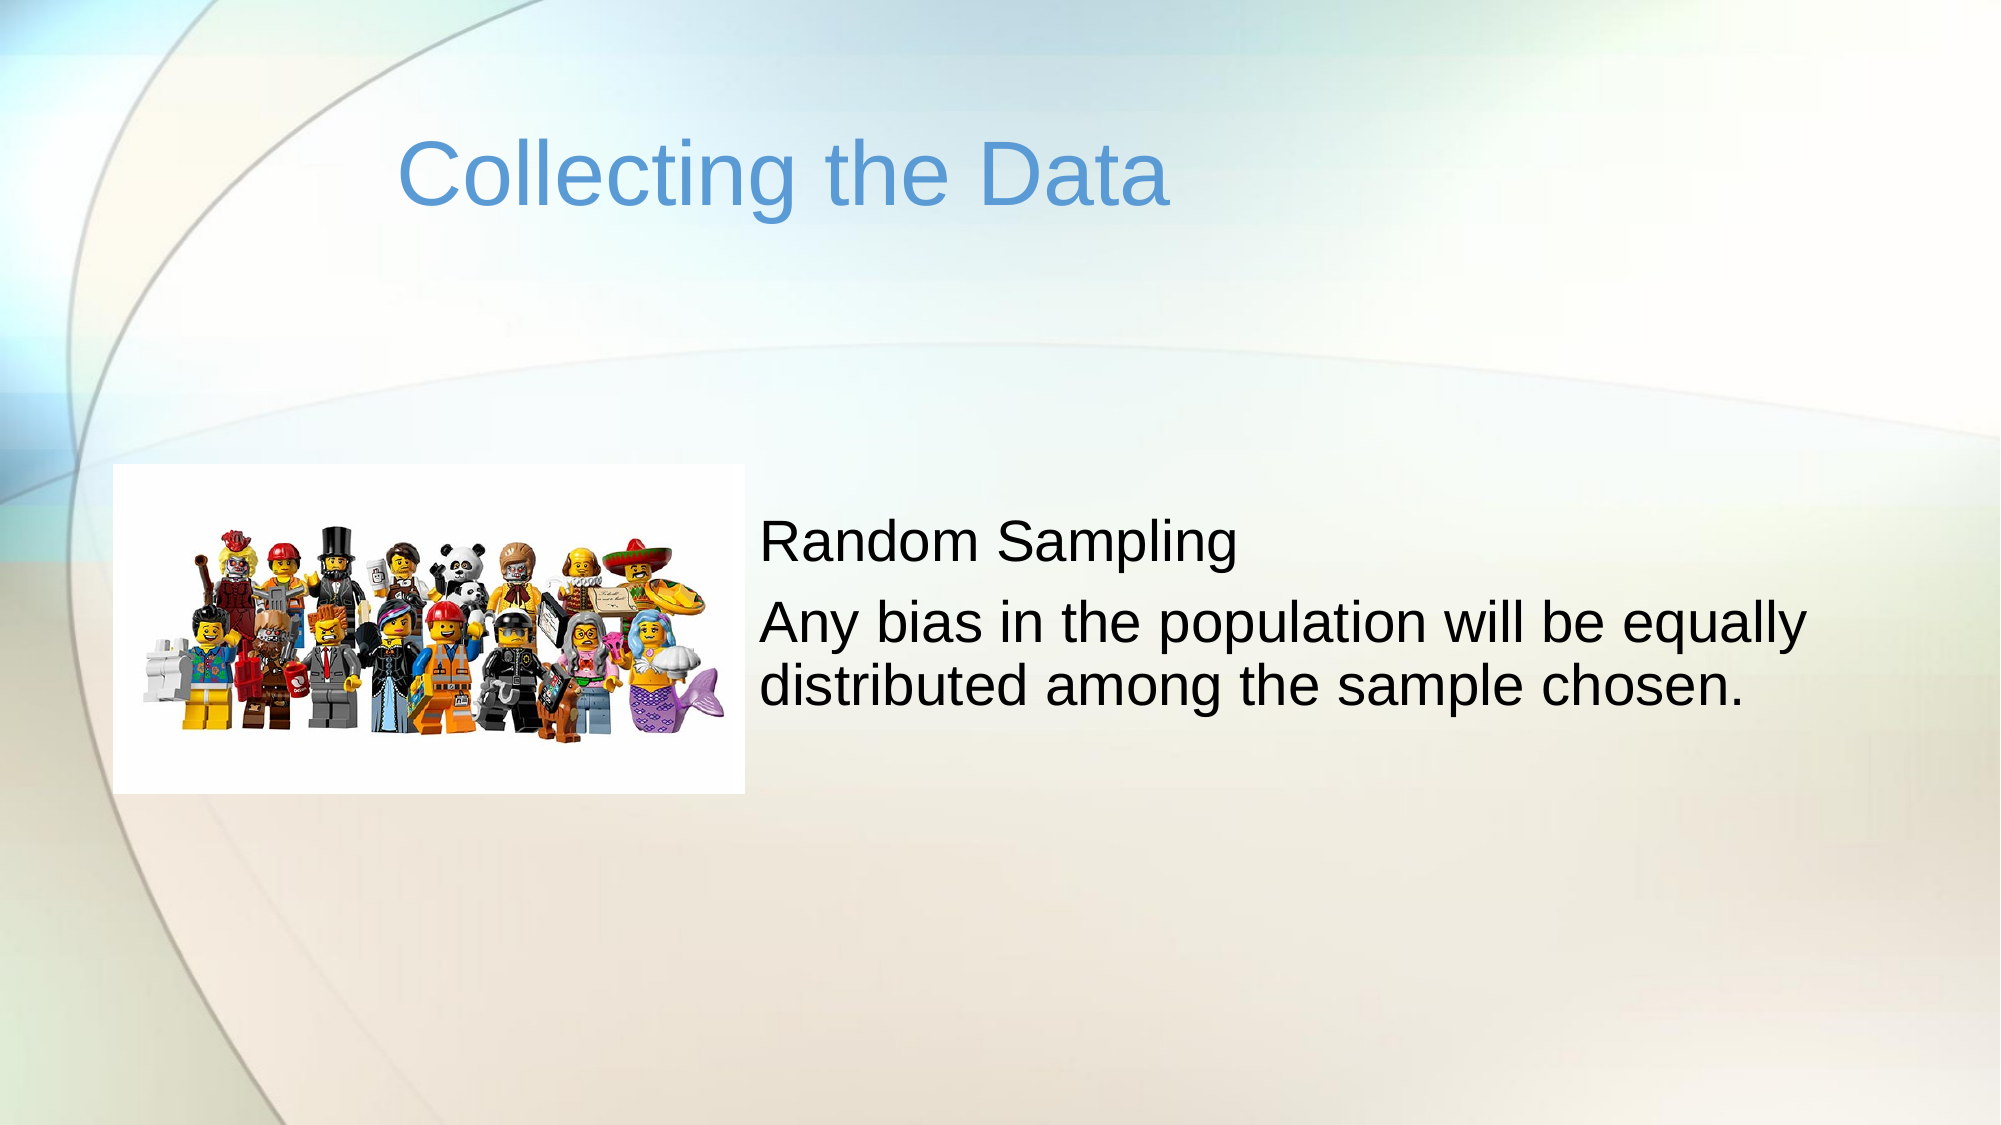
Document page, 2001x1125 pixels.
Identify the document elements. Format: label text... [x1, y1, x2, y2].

picture [0, 0, 2001, 1125]
list Random Sampling Any bias in the population will be equally distributed among the sample chosen. [744, 503, 1854, 981]
title Collecting the Data [381, 59, 1863, 278]
